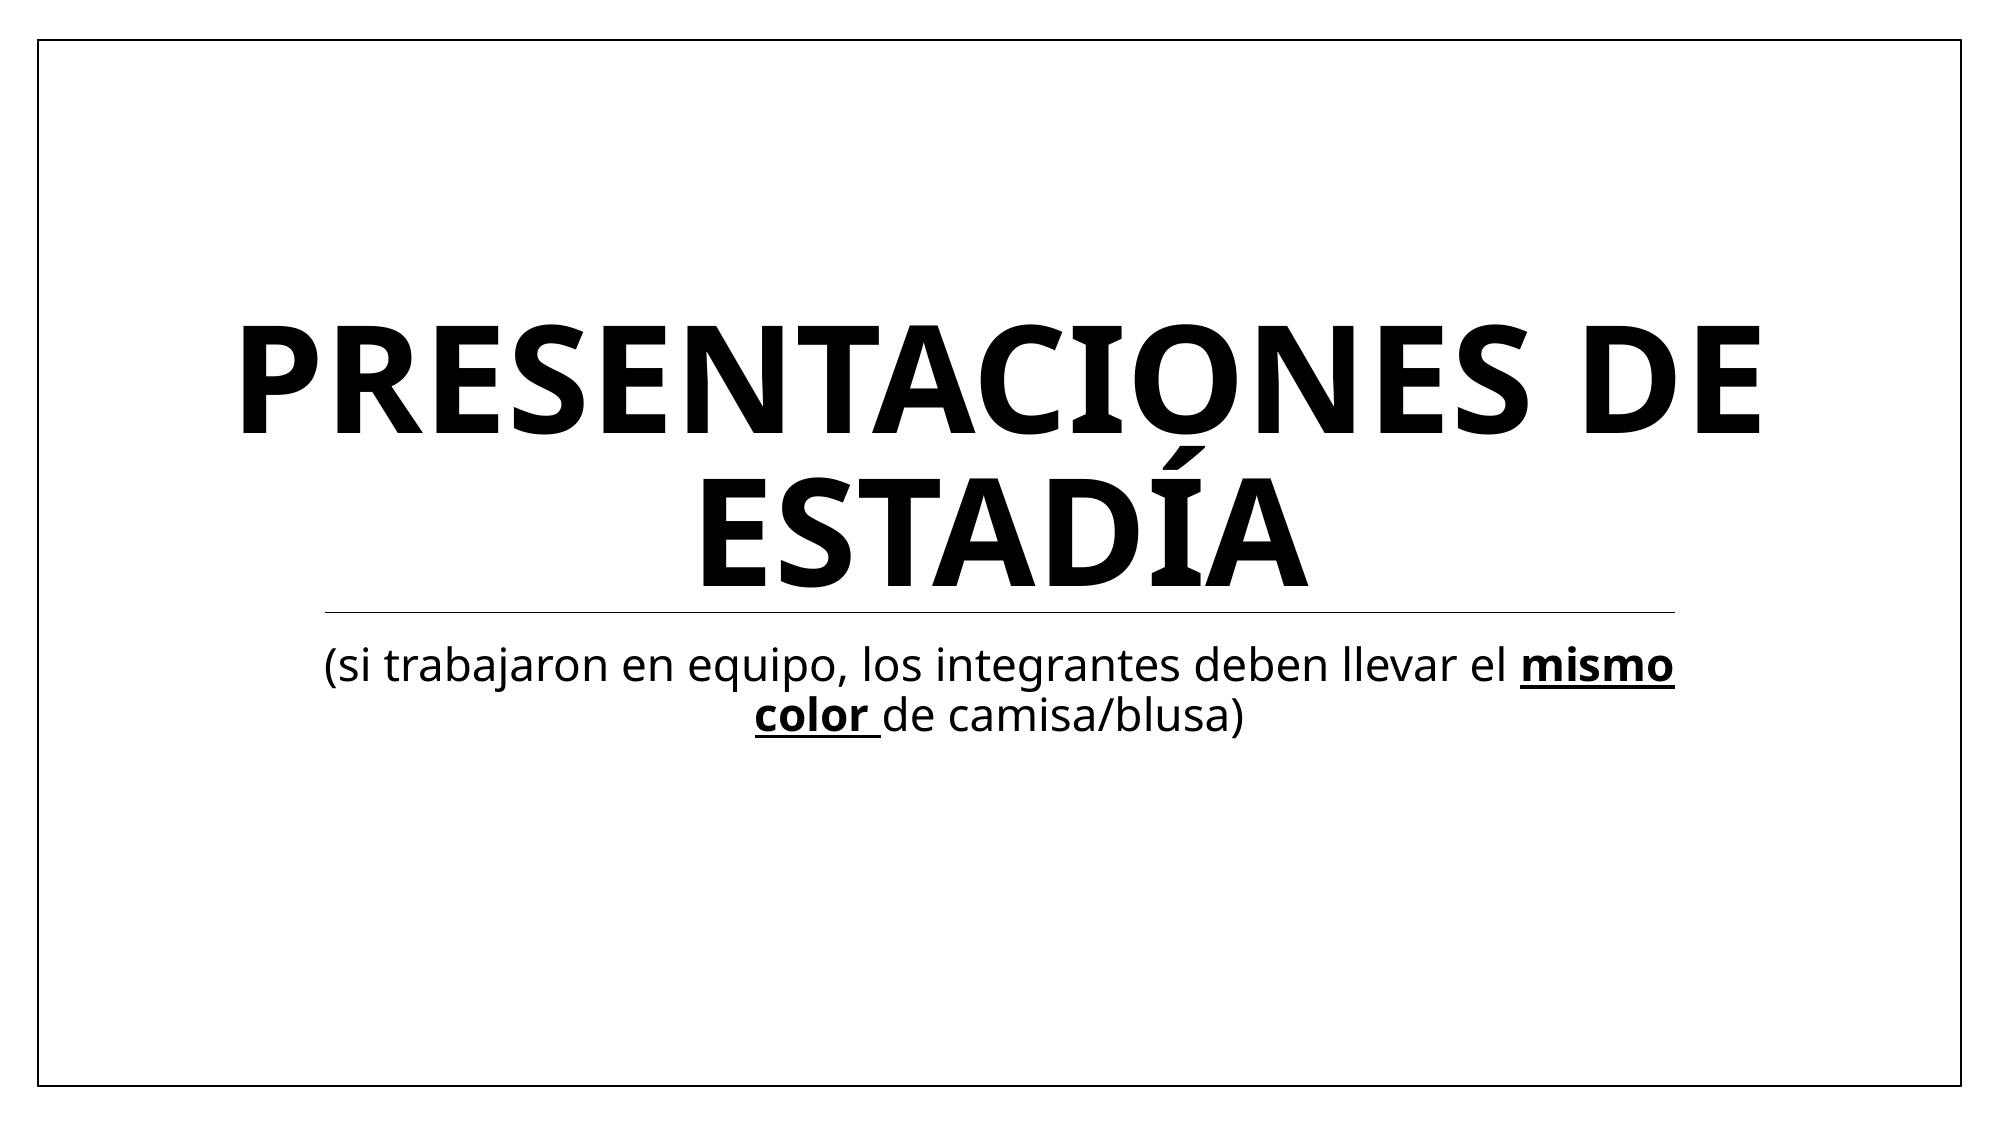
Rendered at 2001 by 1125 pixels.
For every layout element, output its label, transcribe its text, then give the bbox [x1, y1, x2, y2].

title Presentaciones de estadía [182, 144, 1818, 625]
subtitle (si trabajaron en equipo, los integrantes deben llevar el mismo color de camisa/blusa) [280, 634, 1719, 863]
